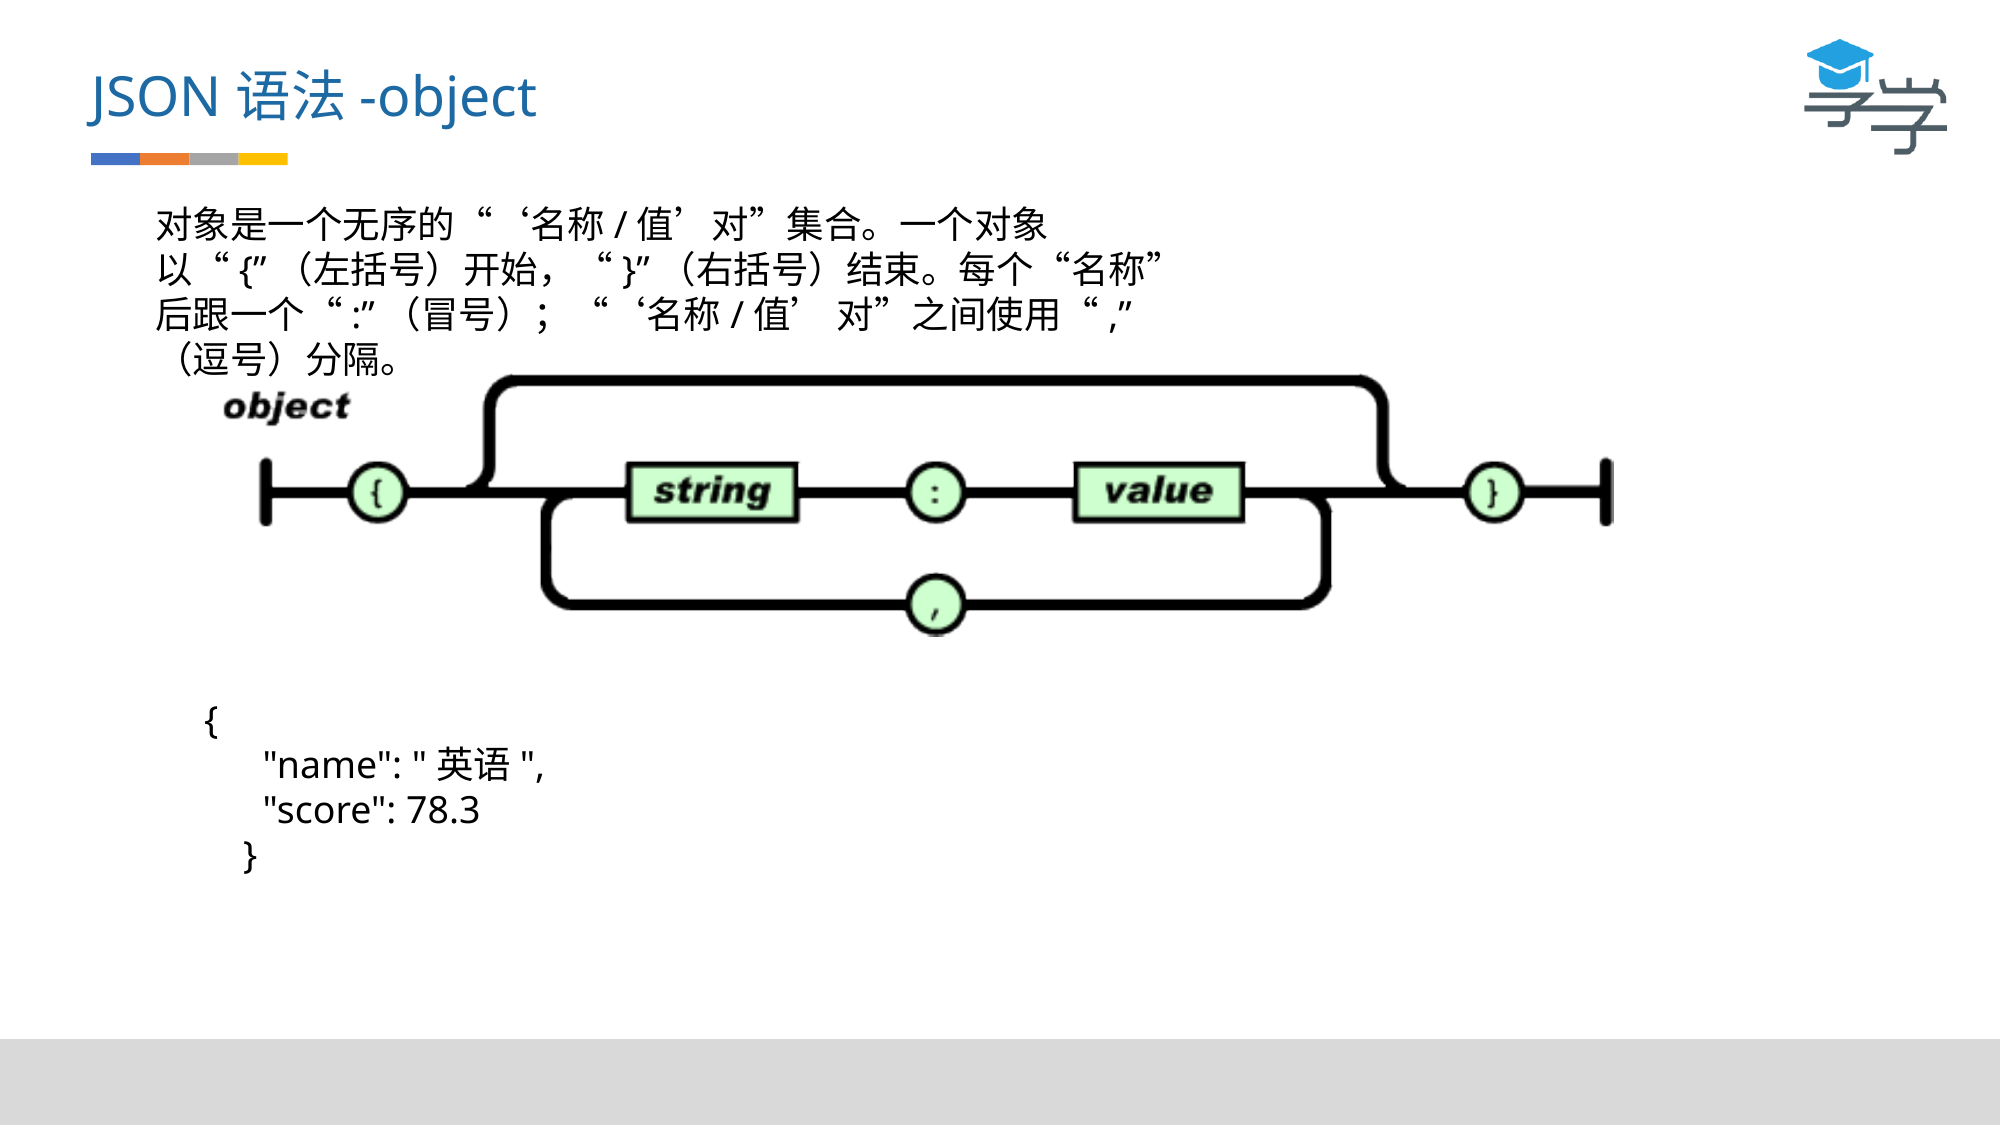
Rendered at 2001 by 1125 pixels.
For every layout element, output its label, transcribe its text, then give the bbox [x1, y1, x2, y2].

text_box 对象是一个无序的“‘名称/值’对”集合。一个对象以“{”（左括号）开始，“}”（右括号）结束。每个“名称”后跟一个“:”（冒号）；“‘名称/值’ 对”之间使用“,”（逗号）分隔。 [140, 193, 1209, 389]
picture [1799, 20, 1952, 173]
text_box { "name": "英语", "score": 78.3 } [189, 688, 606, 884]
text_box JSON语法-object [91, 60, 781, 128]
picture [222, 373, 1614, 637]
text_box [90, 152, 288, 166]
